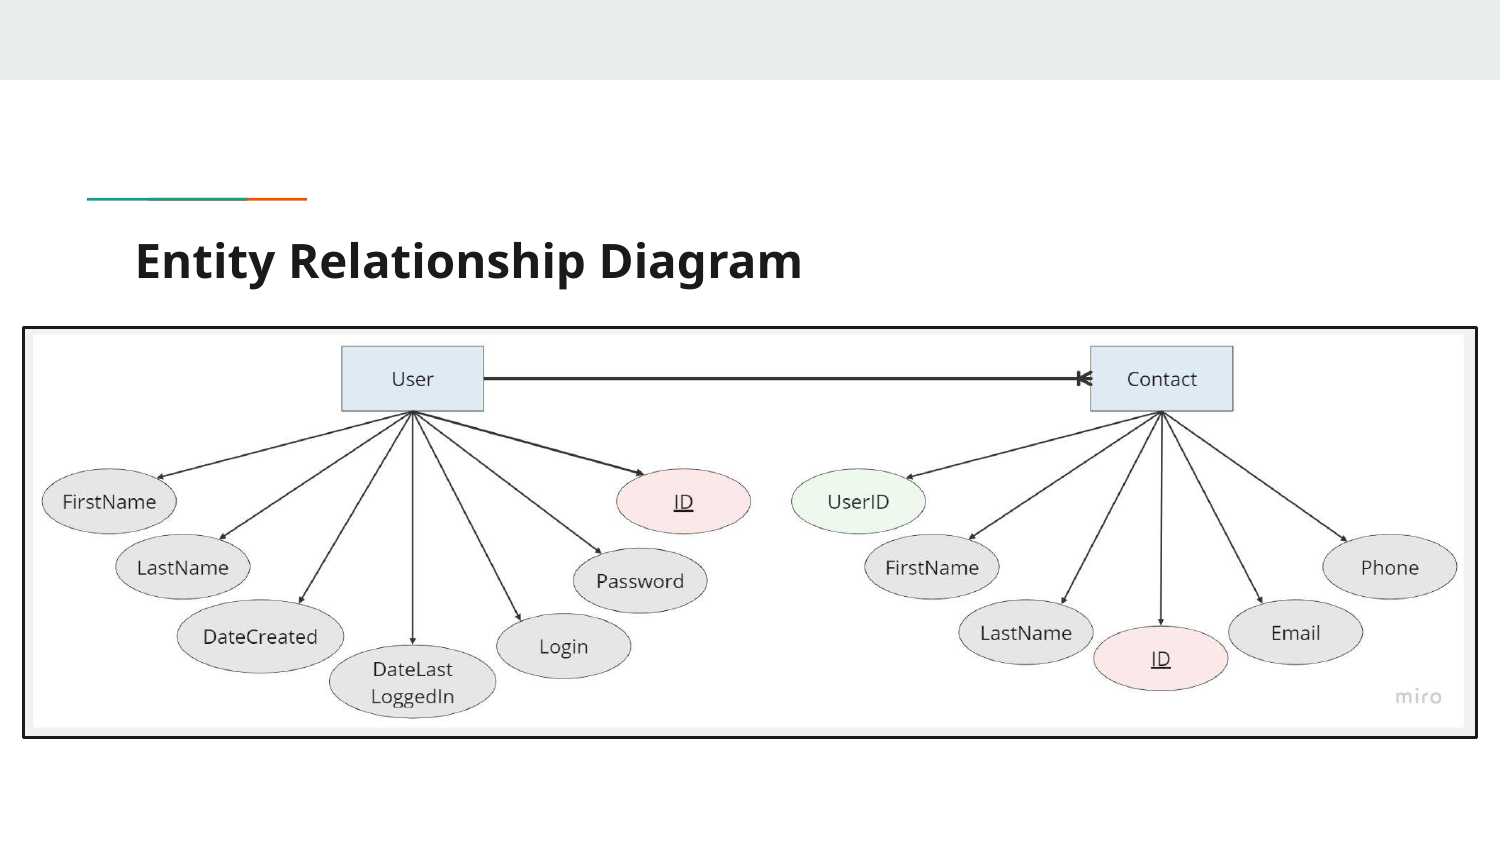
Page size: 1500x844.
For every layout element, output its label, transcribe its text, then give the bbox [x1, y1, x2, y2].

title Entity Relationship Diagram [119, 216, 1381, 305]
picture [24, 328, 1476, 737]
